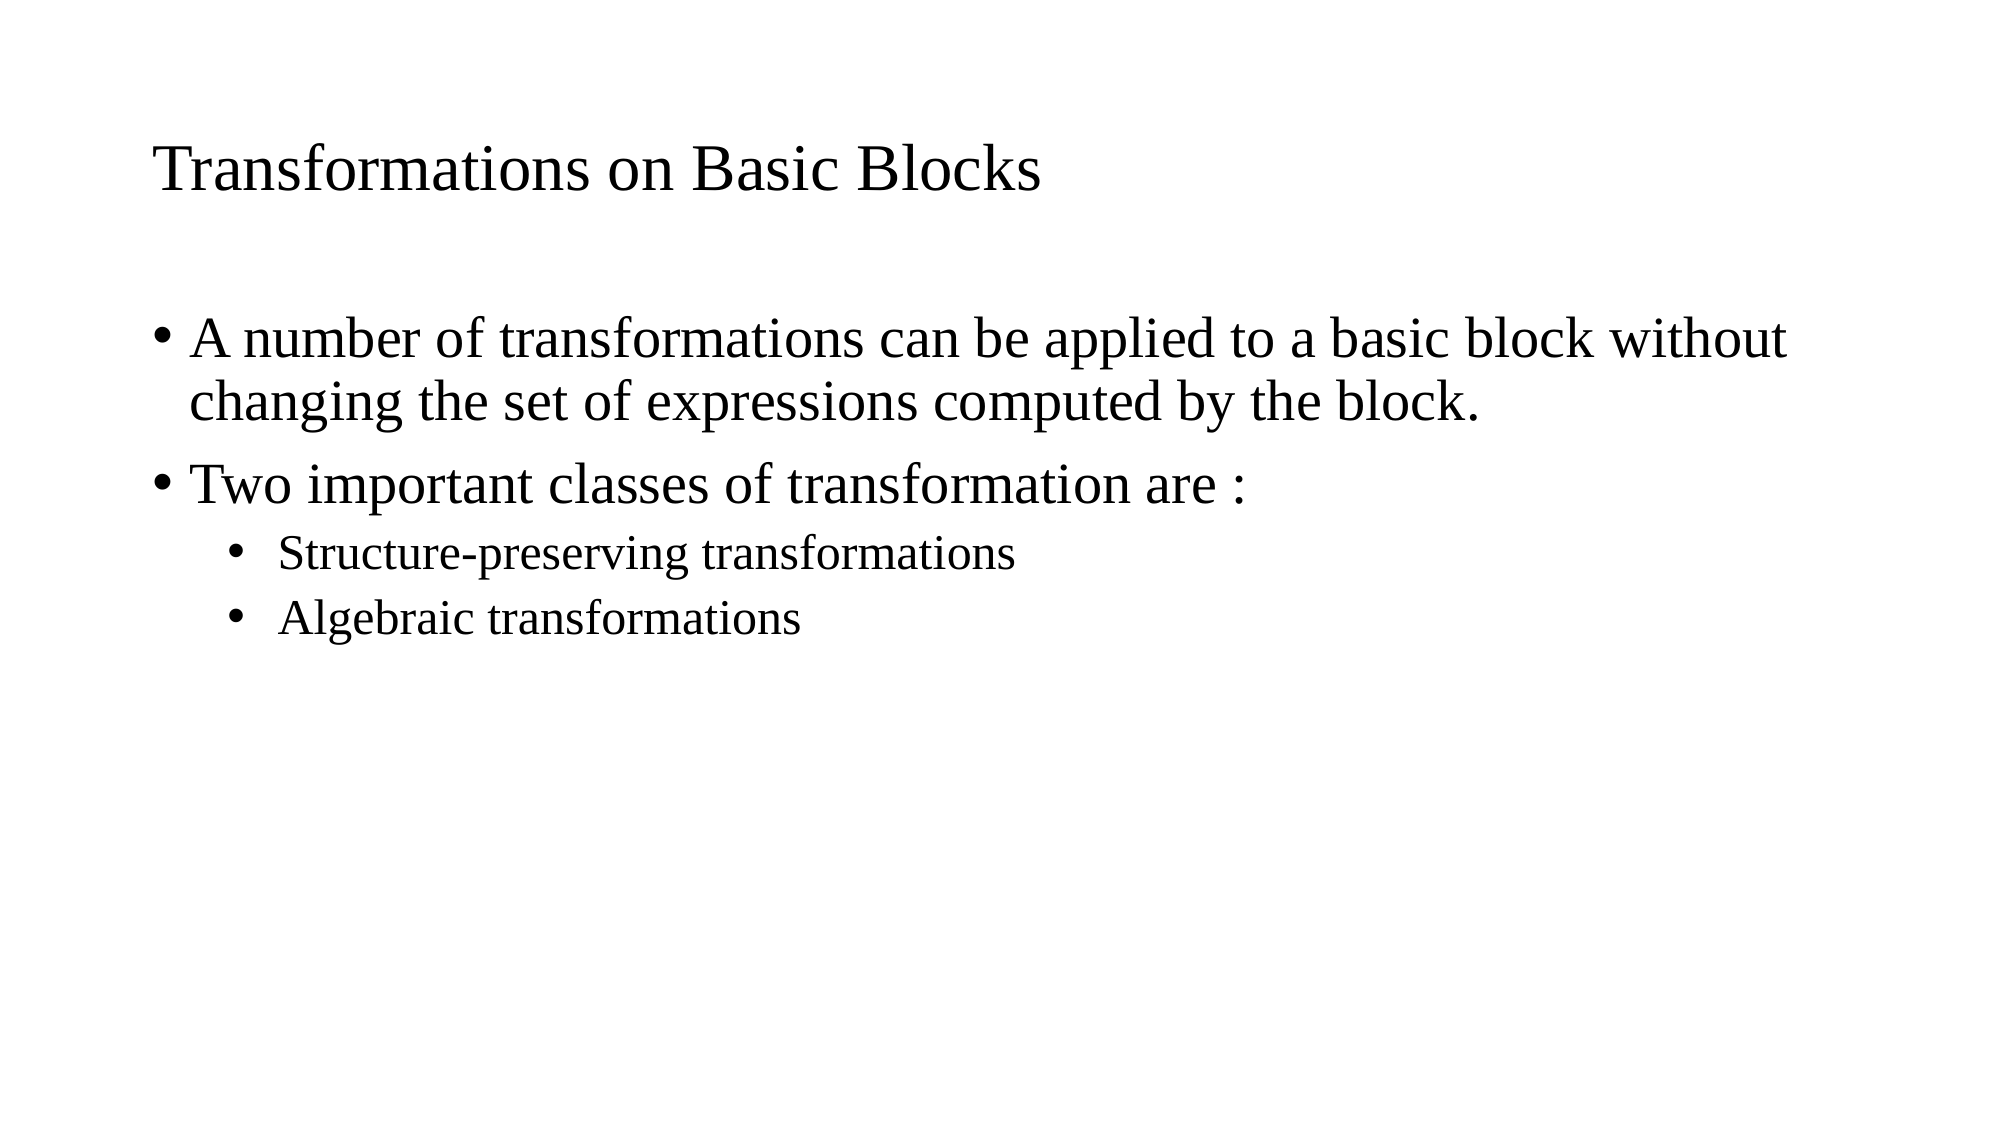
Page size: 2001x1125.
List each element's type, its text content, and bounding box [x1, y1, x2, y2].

title Transformations on Basic Blocks [137, 59, 1863, 278]
list A number of transformations can be applied to a basic block without changing the set of expressions computed by the block. Two important classes of transformation are : Structure-preserving transformations Algebraic transformations [137, 299, 1863, 1014]
